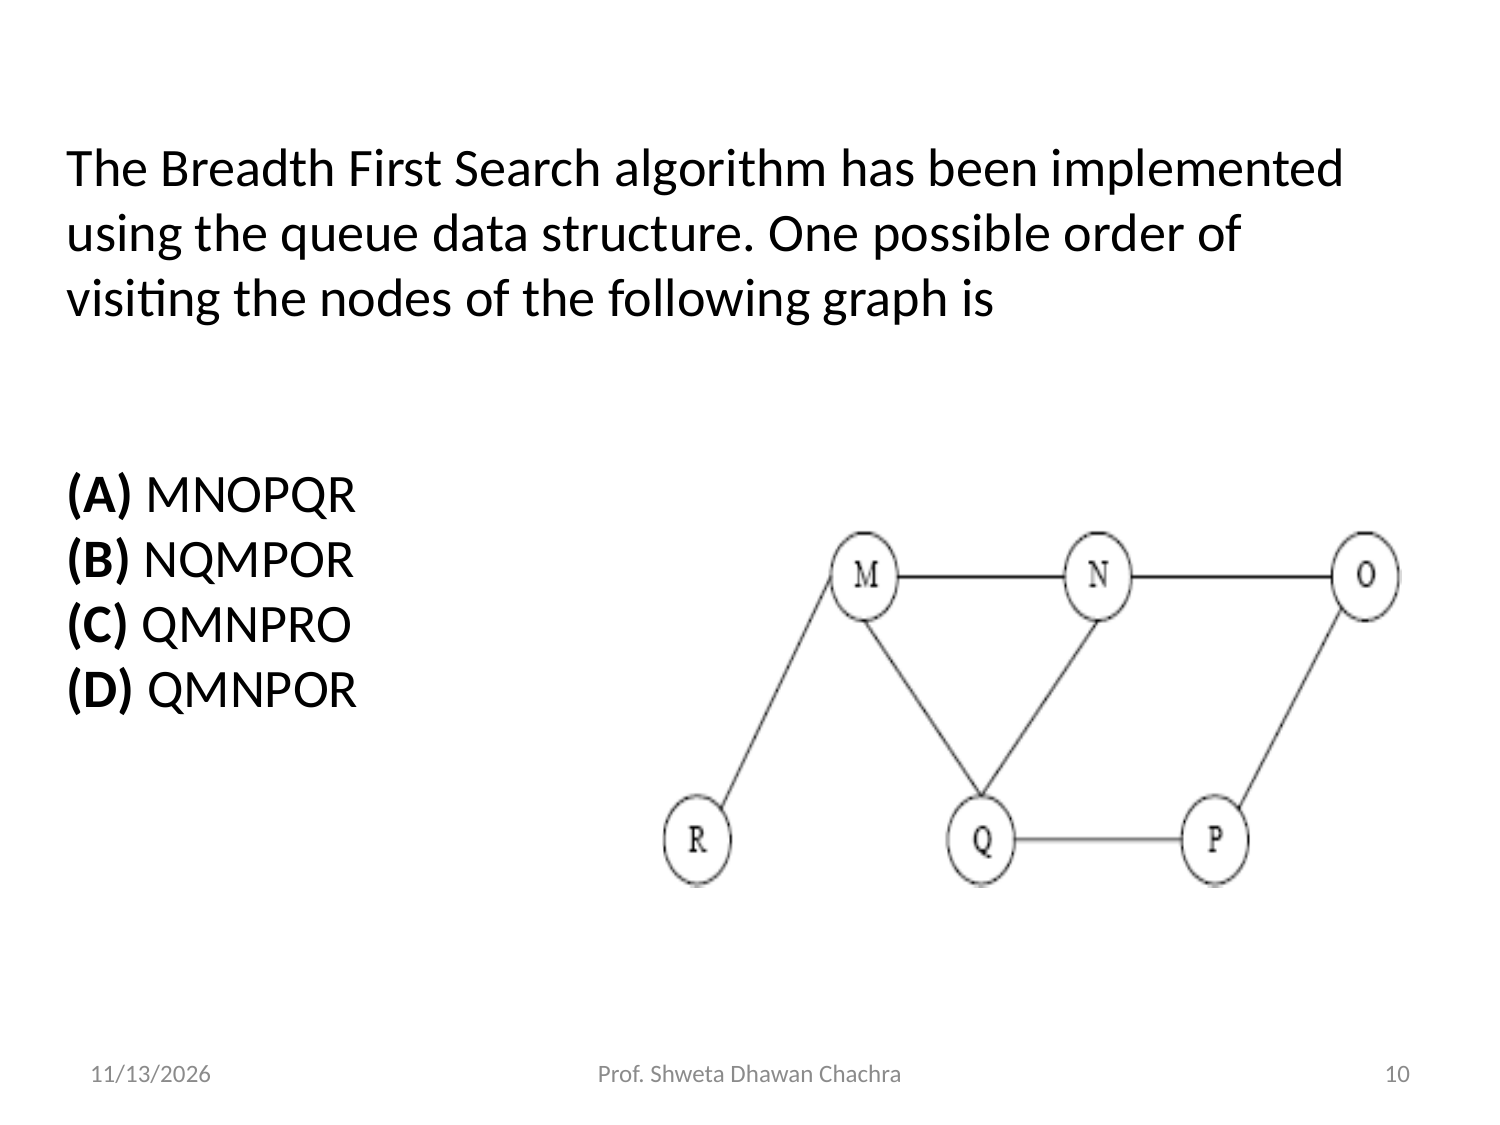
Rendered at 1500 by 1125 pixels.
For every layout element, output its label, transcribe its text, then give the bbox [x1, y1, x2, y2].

footer Prof. Shweta Dhawan Chachra [512, 1042, 988, 1103]
picture [662, 524, 1402, 888]
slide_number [75, 1042, 425, 1103]
list The Breadth First Search algorithm has been implemented using the queue data structure. One possible order of visiting the nodes of the following graph is (A) MNOPQR (B) NQMPOR (C) QMNPRO (D) QMNPOR [51, 125, 1402, 993]
slide_number 10 [1074, 1042, 1425, 1103]
